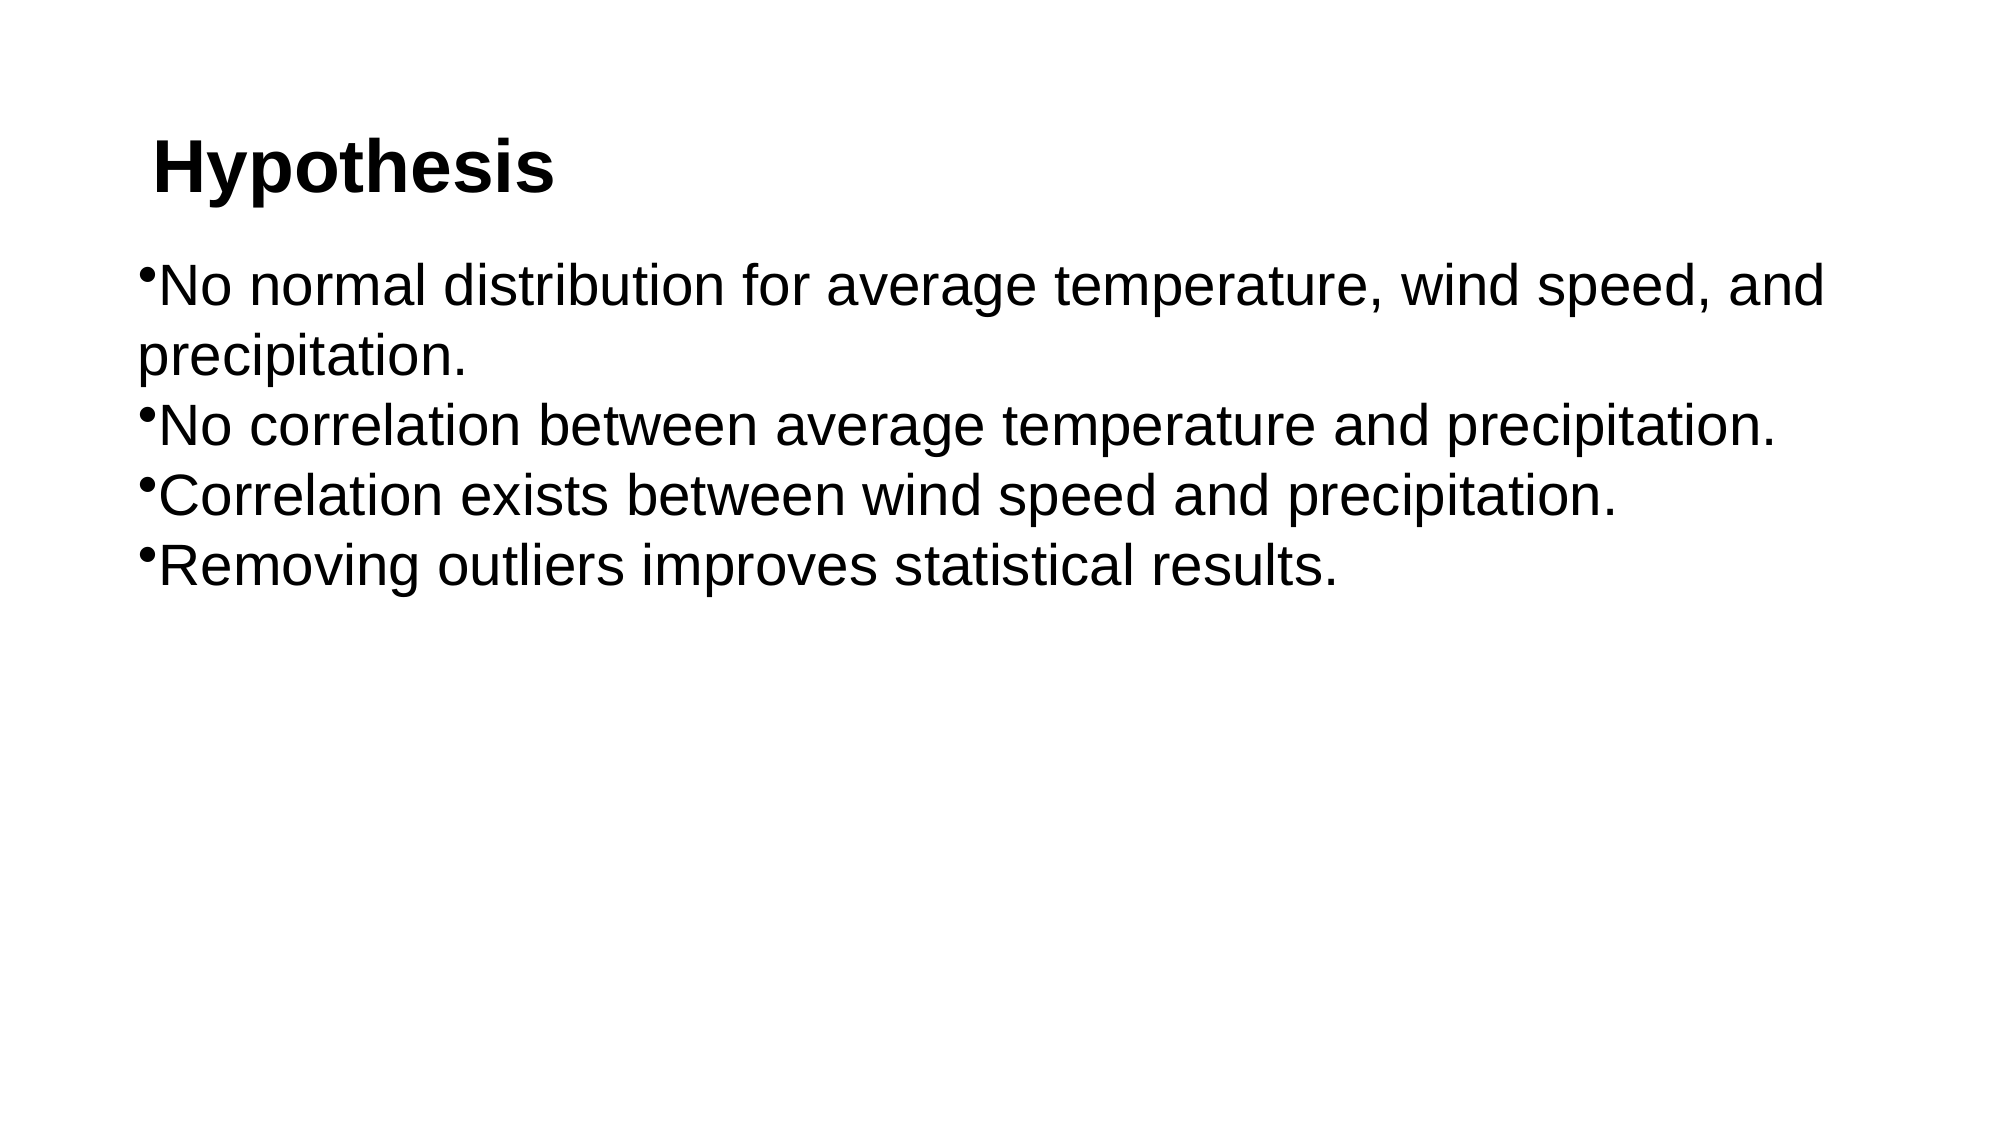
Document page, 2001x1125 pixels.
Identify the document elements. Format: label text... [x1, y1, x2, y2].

list No normal distribution for average temperature, wind speed, and precipitation. No correlation between average temperature and precipitation. Correlation exists between wind speed and precipitation. Removing outliers improves statistical results. [123, 239, 1848, 954]
title Hypothesis [137, 59, 1863, 278]
